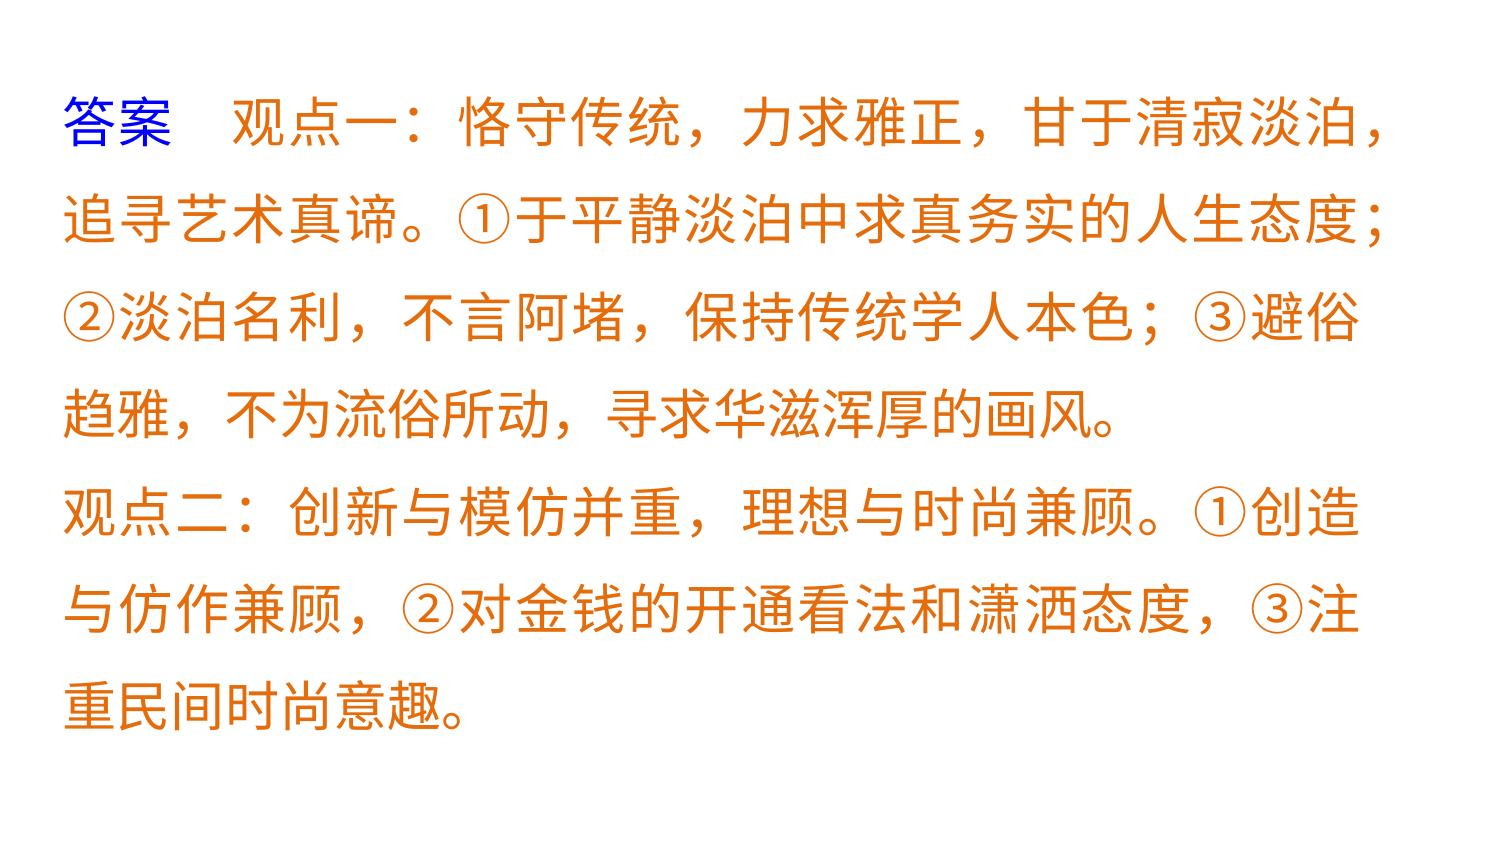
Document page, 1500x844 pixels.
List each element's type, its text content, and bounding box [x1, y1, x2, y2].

text_box 答案 观点一：恪守传统，力求雅正，甘于清寂淡泊，追寻艺术真谛。①于平静淡泊中求真务实的人生态度；②淡泊名利，不言阿堵，保持传统学人本色；③避俗趋雅，不为流俗所动，寻求华滋浑厚的画风。 观点二：创新与模仿并重，理想与时尚兼顾。①创造与仿作兼顾，②对金钱的开通看法和潇洒态度，③注重民间时尚意趣。 [47, 48, 1376, 746]
